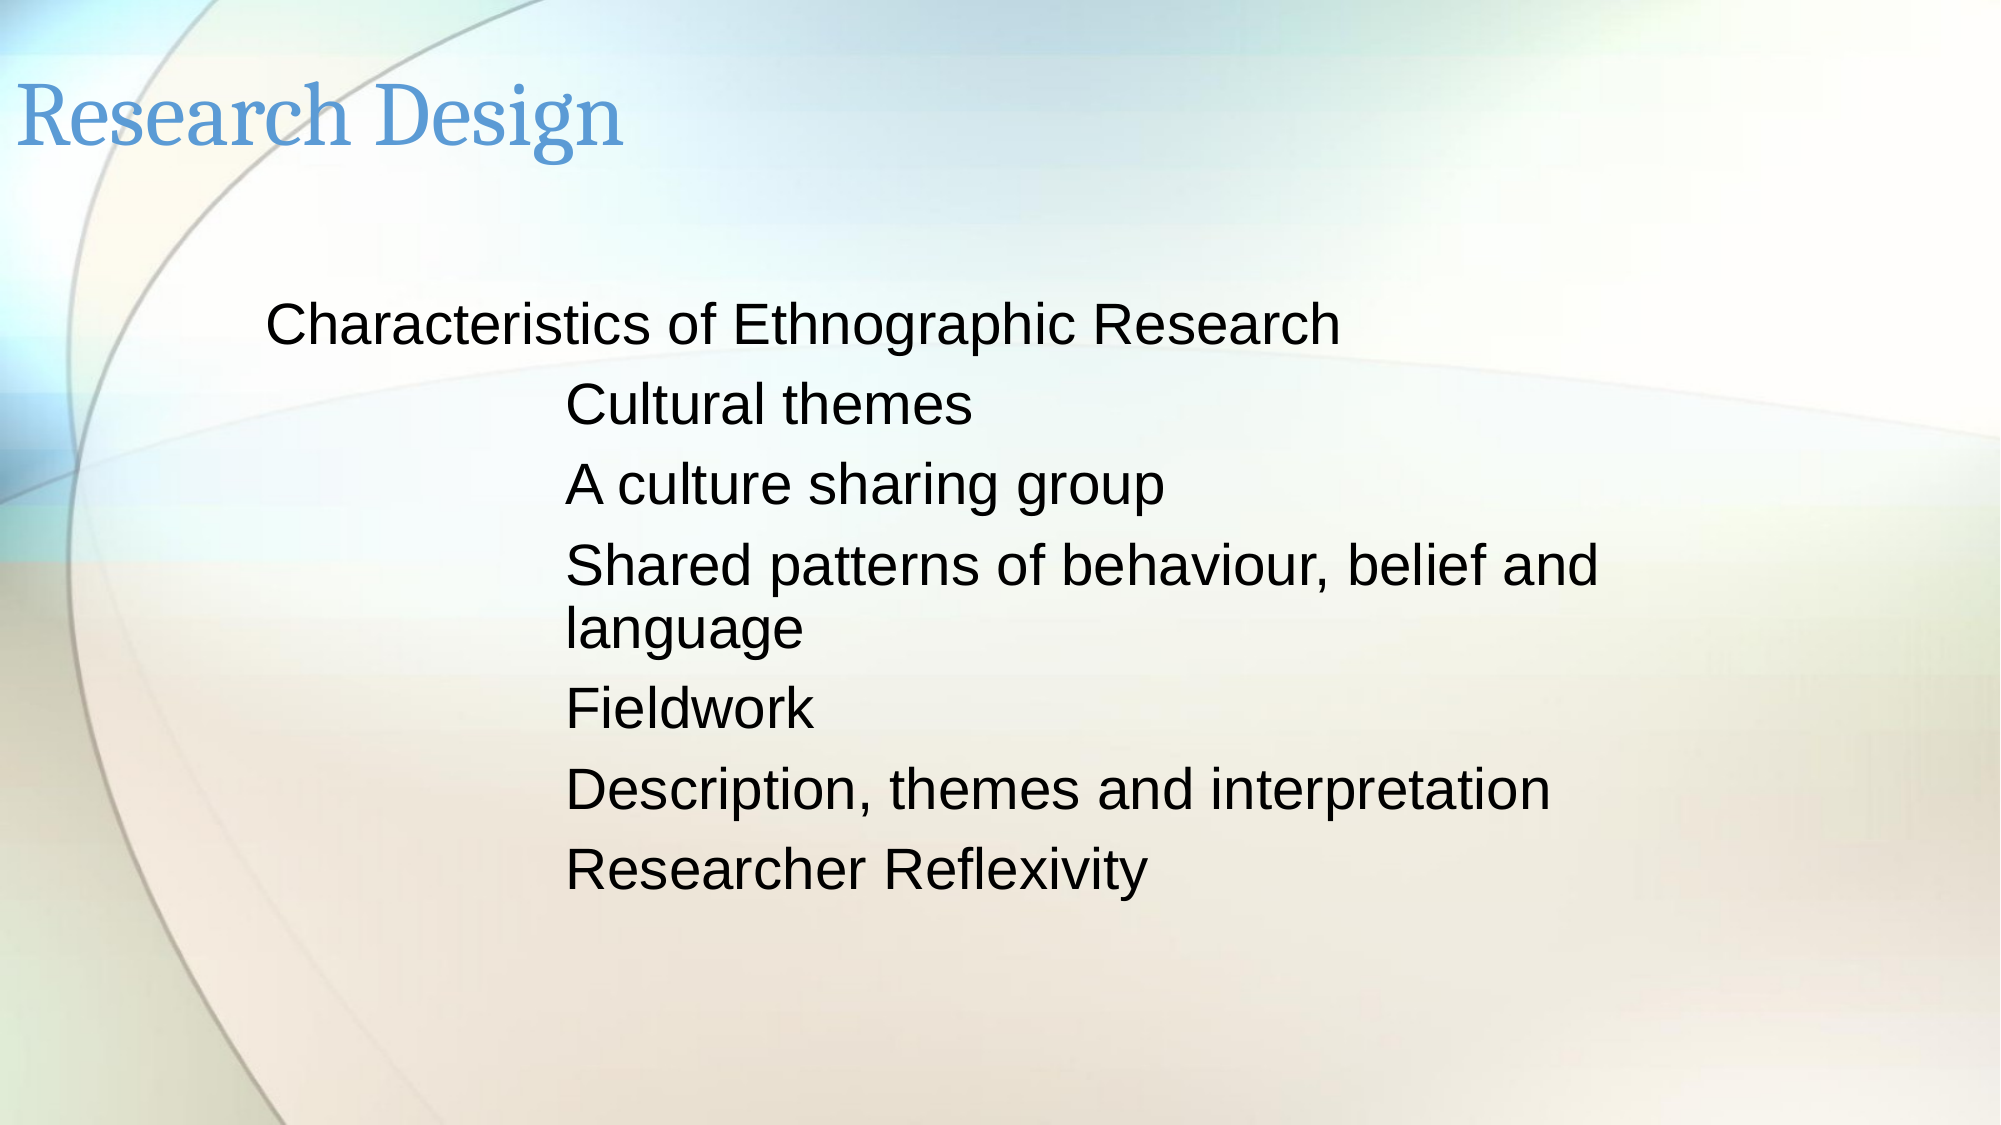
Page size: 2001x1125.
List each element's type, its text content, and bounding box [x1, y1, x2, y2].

picture [0, 0, 2001, 1125]
title Research Design [0, 0, 1482, 218]
list Characteristics of Ethnographic Research Cultural themes A culture sharing group Shared patterns of behaviour, belief and language Fieldwork Description, themes and interpretation Researcher Reflexivity [250, 286, 1711, 989]
